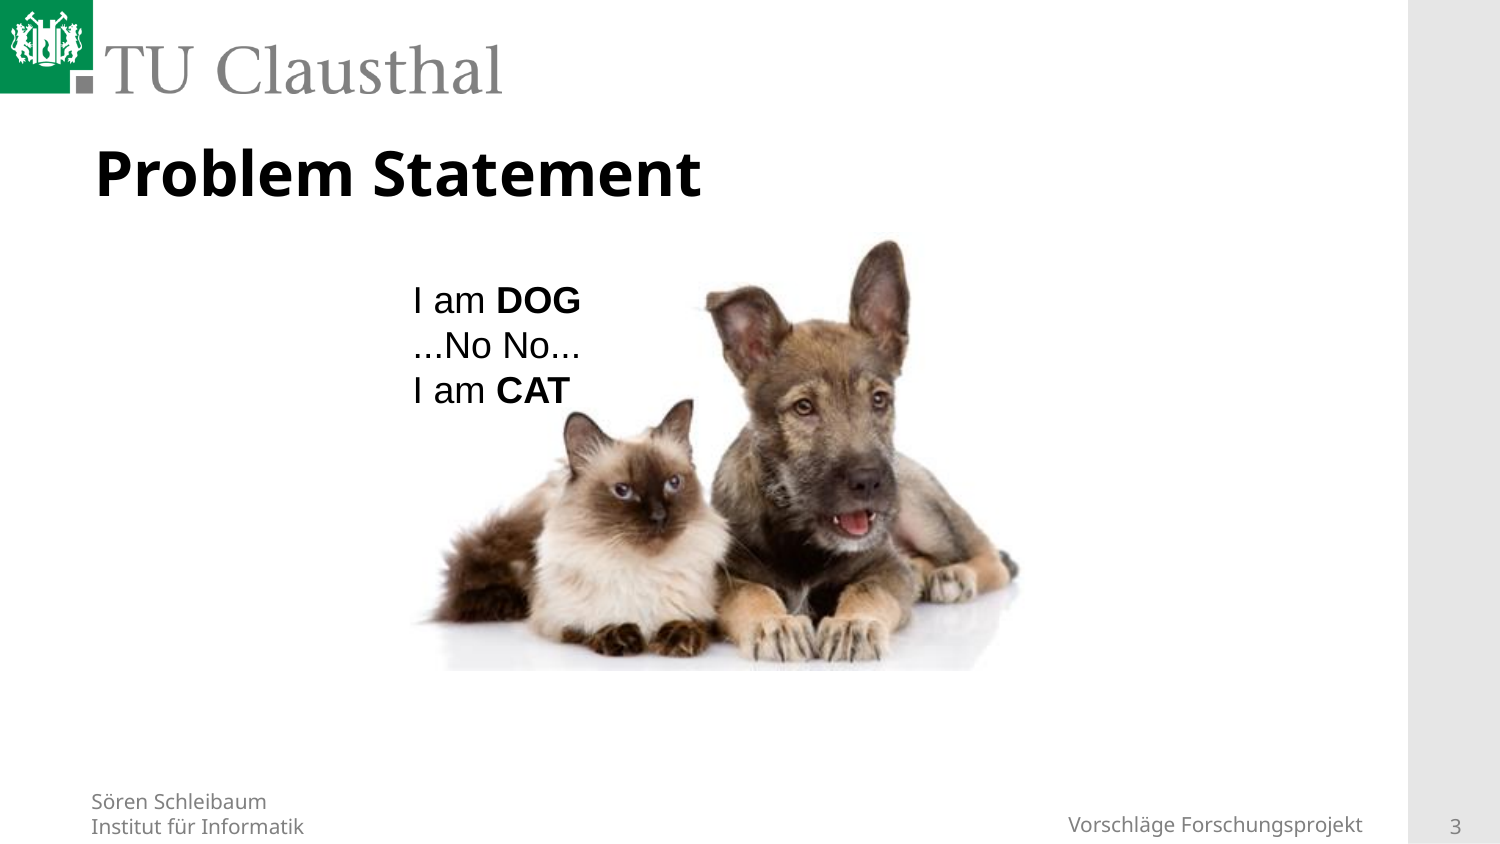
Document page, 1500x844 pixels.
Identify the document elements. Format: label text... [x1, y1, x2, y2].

picture [0, 0, 502, 94]
picture [398, 232, 1056, 671]
title Problem Statement [79, 126, 1375, 198]
